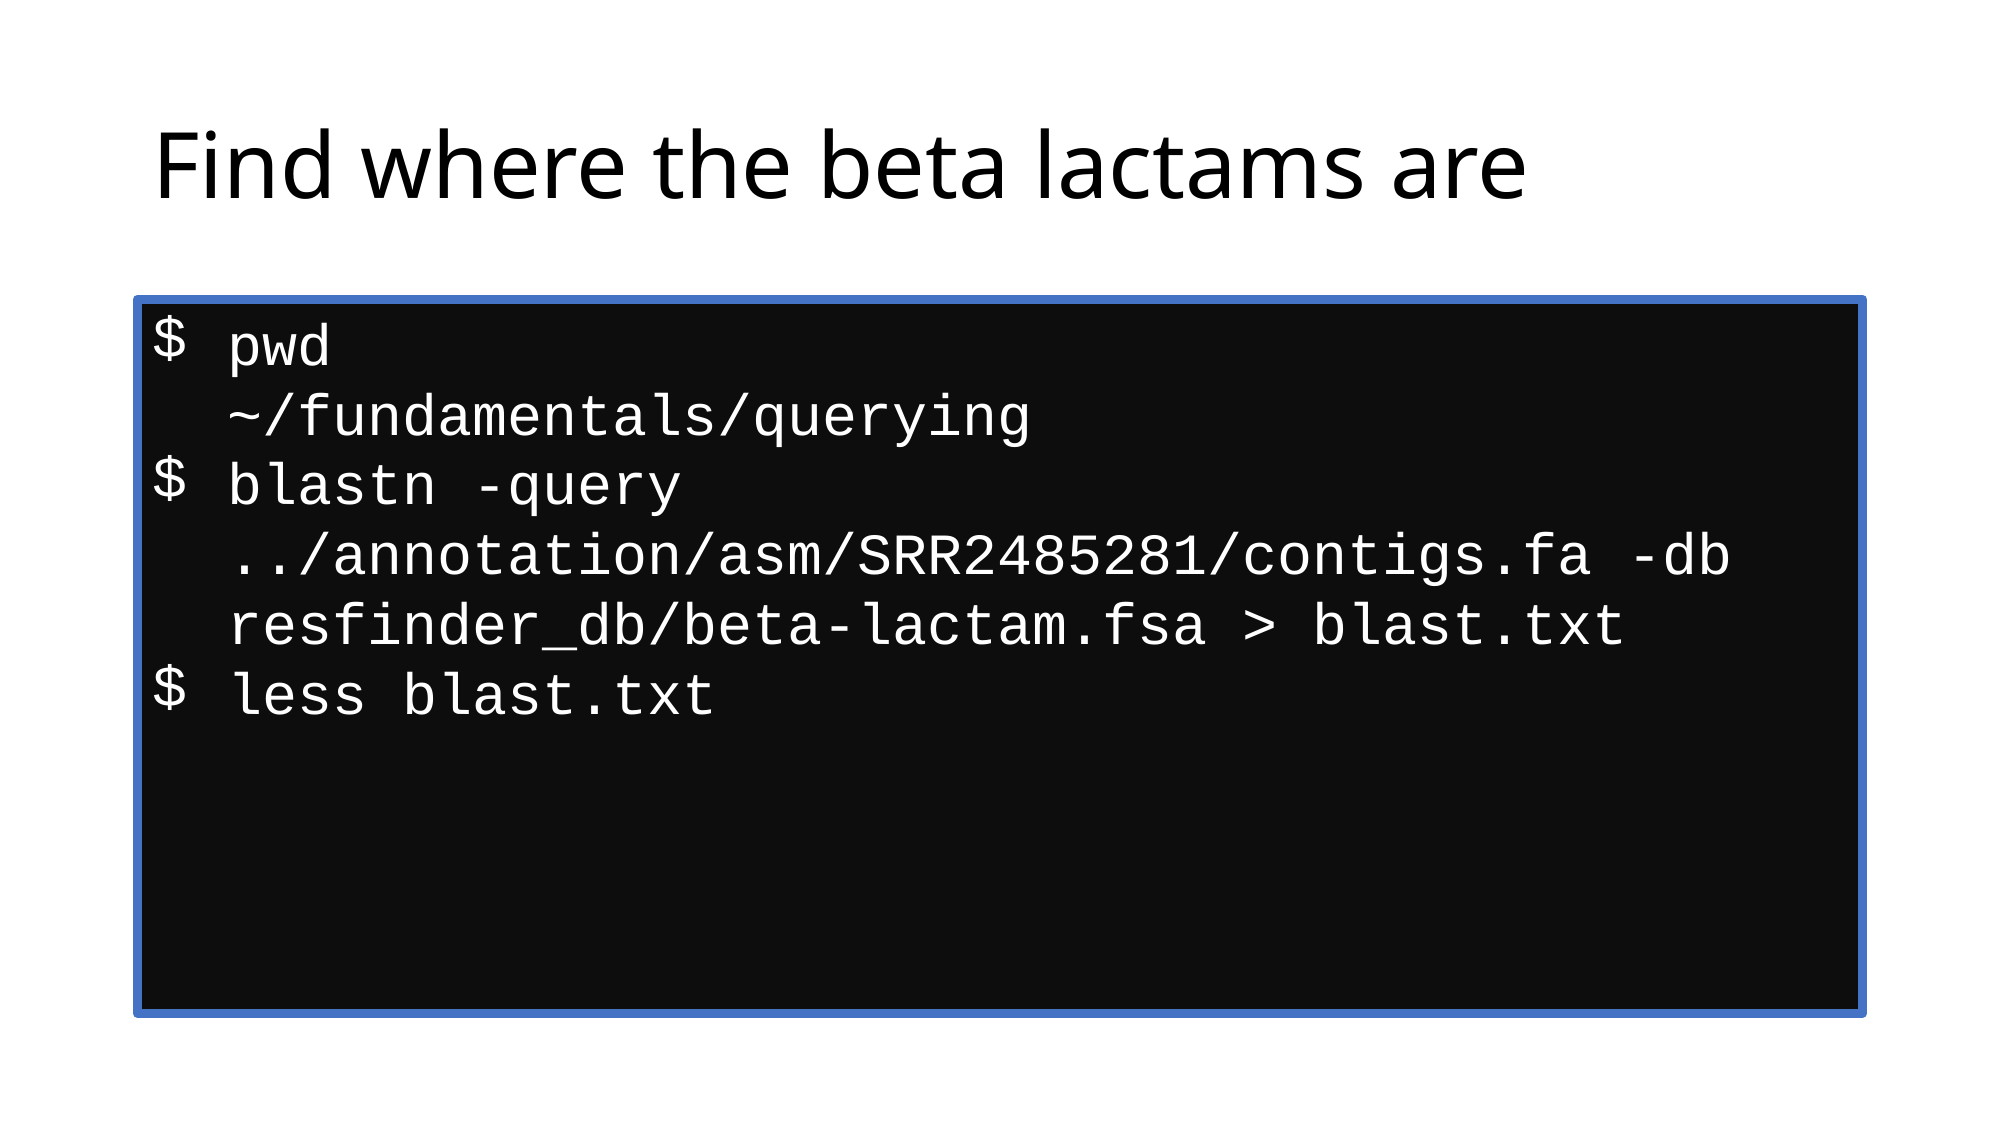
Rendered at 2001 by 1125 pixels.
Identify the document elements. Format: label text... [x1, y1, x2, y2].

list pwd ~/fundamentals/querying blastn -query ../annotation/asm/SRR2485281/contigs.fa -db resfinder_db/beta-lactam.fsa > blast.txt less blast.txt [137, 299, 1863, 1014]
title Find where the beta lactams are [137, 59, 1863, 278]
